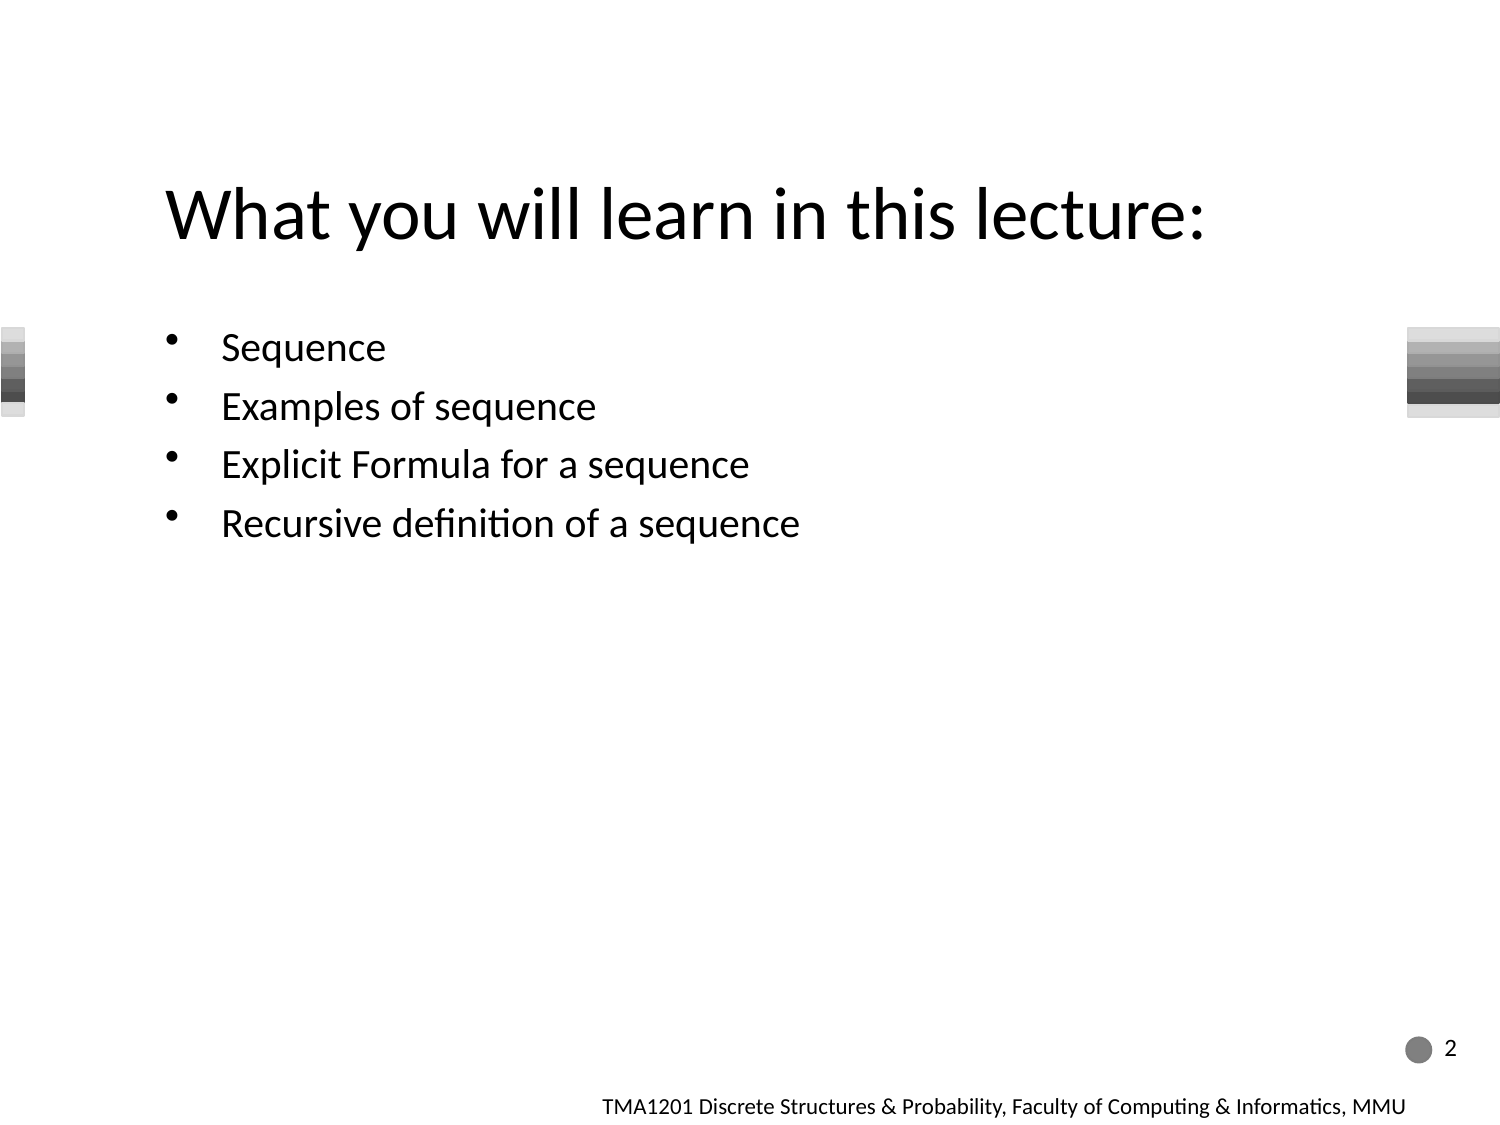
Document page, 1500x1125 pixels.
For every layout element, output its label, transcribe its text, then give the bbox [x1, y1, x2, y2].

slide_number 2 [1429, 1009, 1500, 1084]
text_box TMA1201 Discrete Structures & Probability, Faculty of Computing & Informatics, MMU [587, 1084, 1500, 1125]
title What you will learn in this lecture: [150, 75, 1413, 263]
list Sequence Examples of sequence Explicit Formula for a sequence Recursive definition of a sequence [150, 312, 1375, 763]
